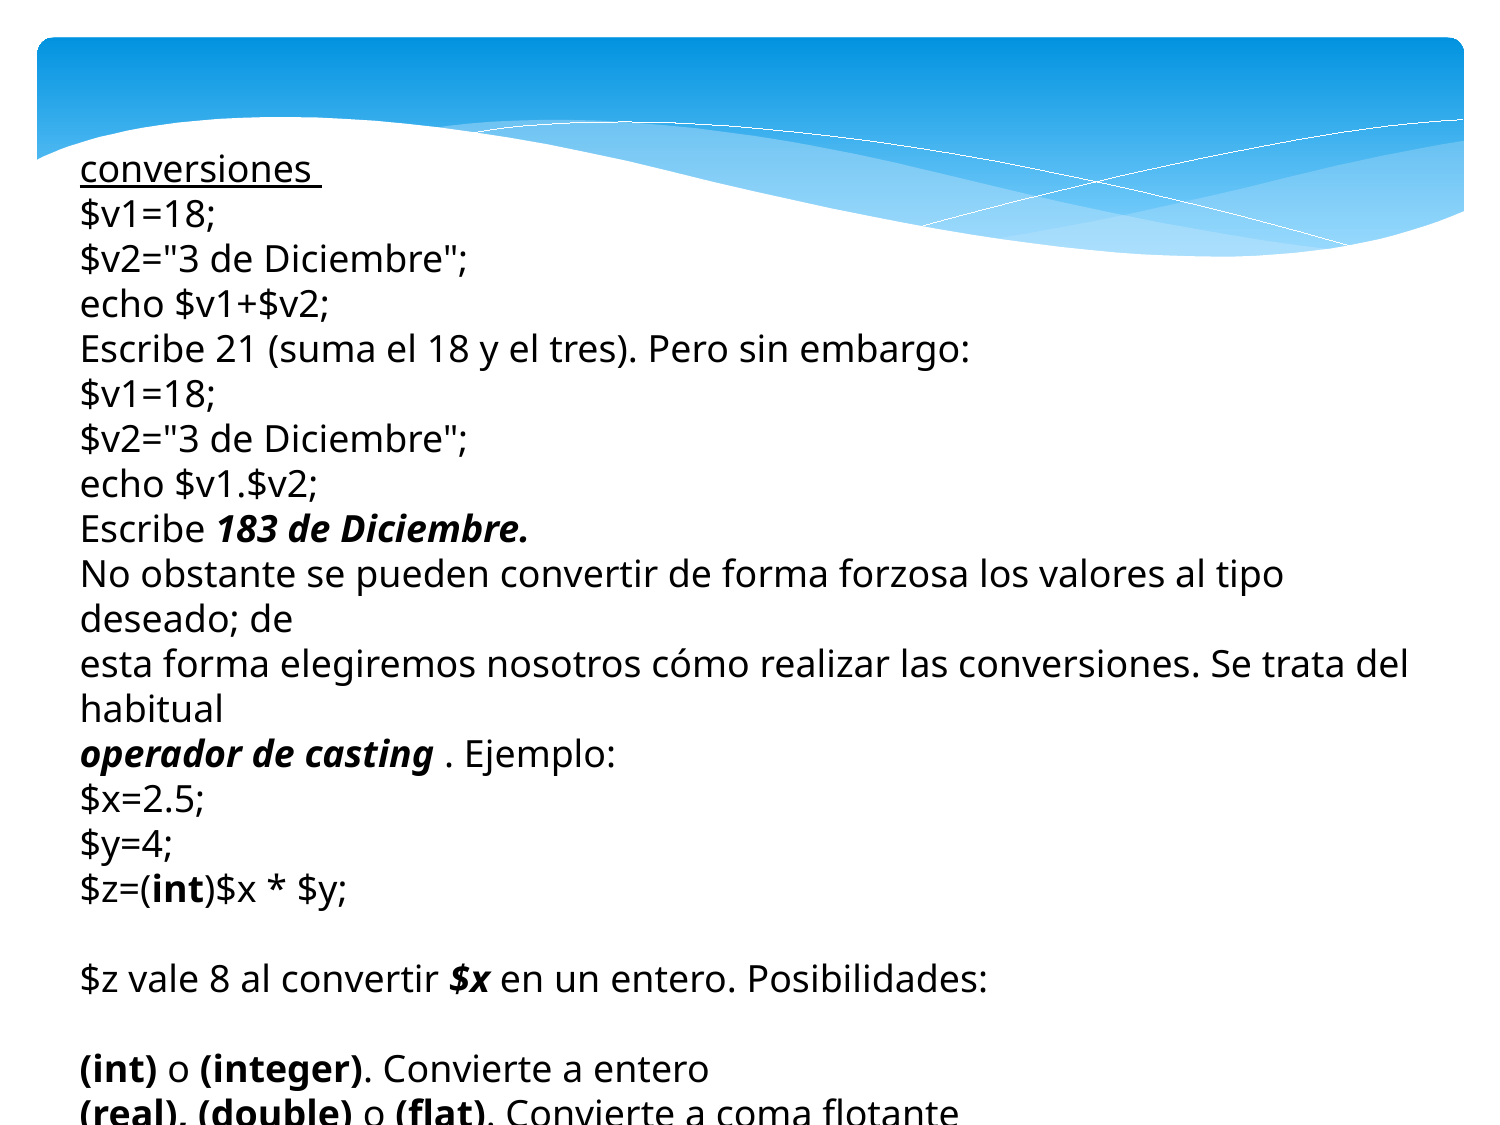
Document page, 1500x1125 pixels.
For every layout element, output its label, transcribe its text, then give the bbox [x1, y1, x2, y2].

text_box conversiones $v1=18; $v2="3 de Diciembre"; echo $v1+$v2; Escribe 21 (suma el 18 y el tres). Pero sin embargo: $v1=18; $v2="3 de Diciembre"; echo $v1.$v2; Escribe 183 de Diciembre. No obstante se pueden convertir de forma forzosa los valores al tipo deseado; de esta forma elegiremos nosotros cómo realizar las conversiones. Se trata del habitual operador de casting . Ejemplo: $x=2.5; $y=4; $z=(int)$x * $y; $z vale 8 al convertir $x en un entero. Posibilidades: (int) o (integer). Convierte a entero (real), (double) o (flat). Convierte a coma flotante (string). Convierte a forma de texto [64, 137, 1447, 1125]
